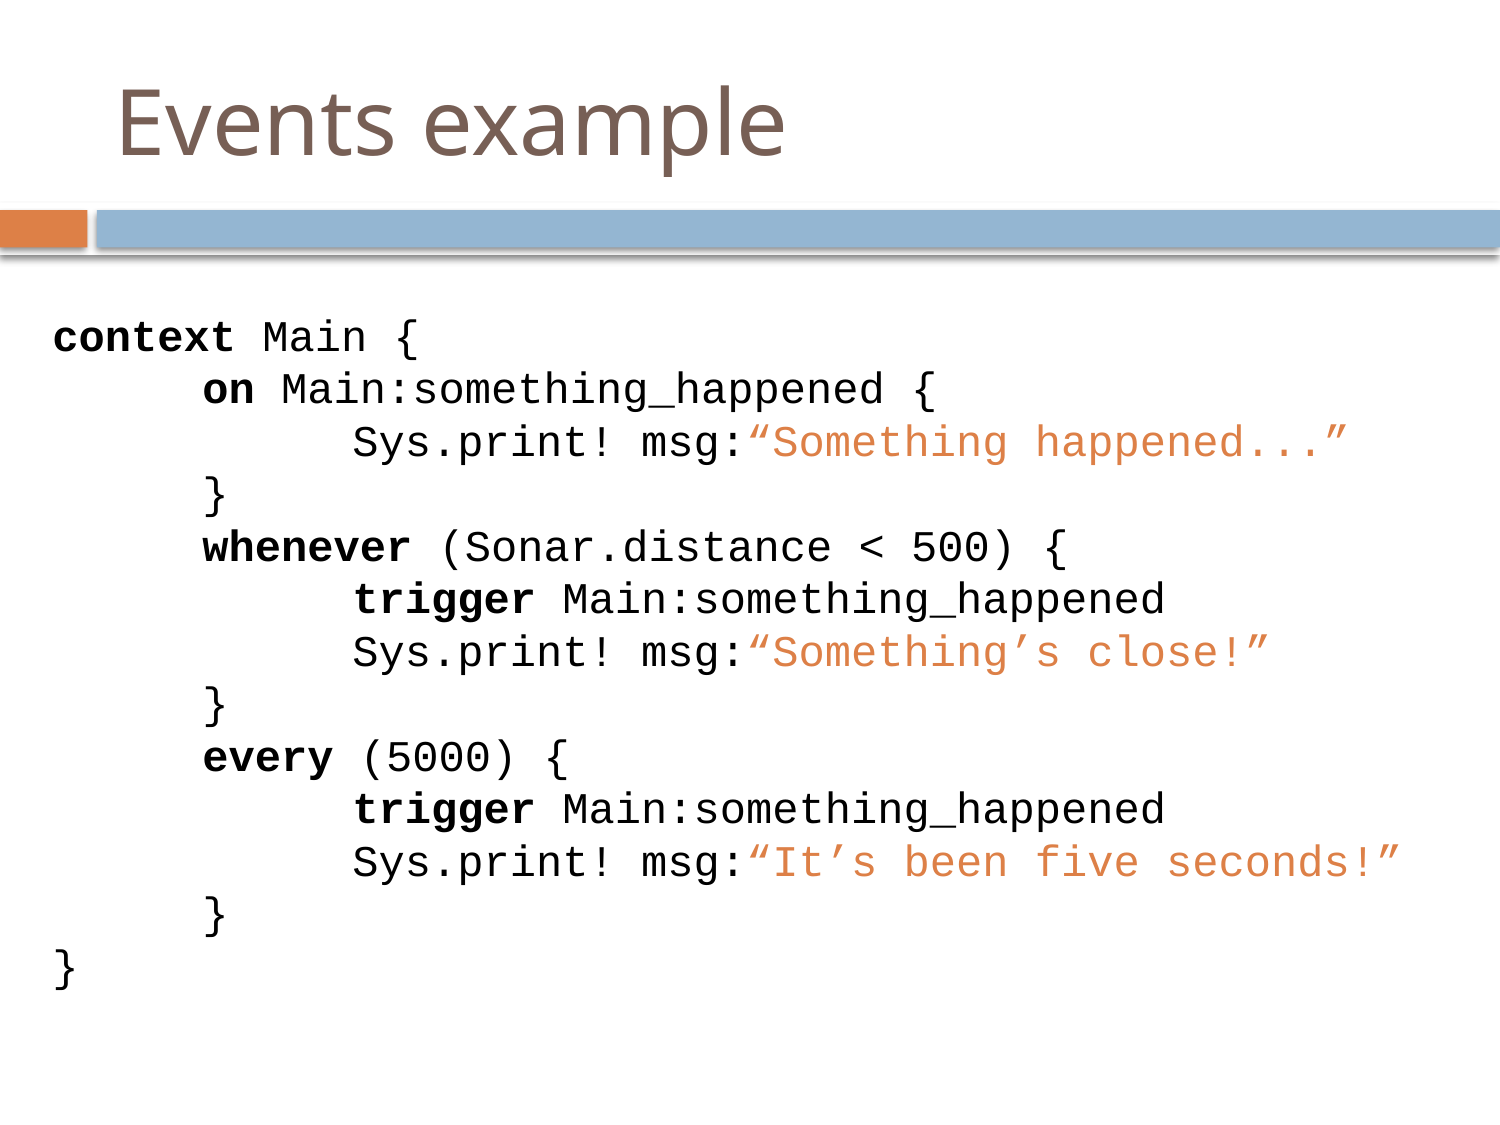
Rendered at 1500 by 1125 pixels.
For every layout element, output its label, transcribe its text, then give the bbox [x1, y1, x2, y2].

text_box context Main { on Main:something_happened { Sys.print! msg:“Something happened...” } whenever (Sonar.distance < 500) { trigger Main:something_happened Sys.print! msg:“Something’s close!” } every (5000) { trigger Main:something_happened Sys.print! msg:“It’s been five seconds!” } } [37, 299, 1463, 998]
title Events example [99, 37, 1438, 200]
